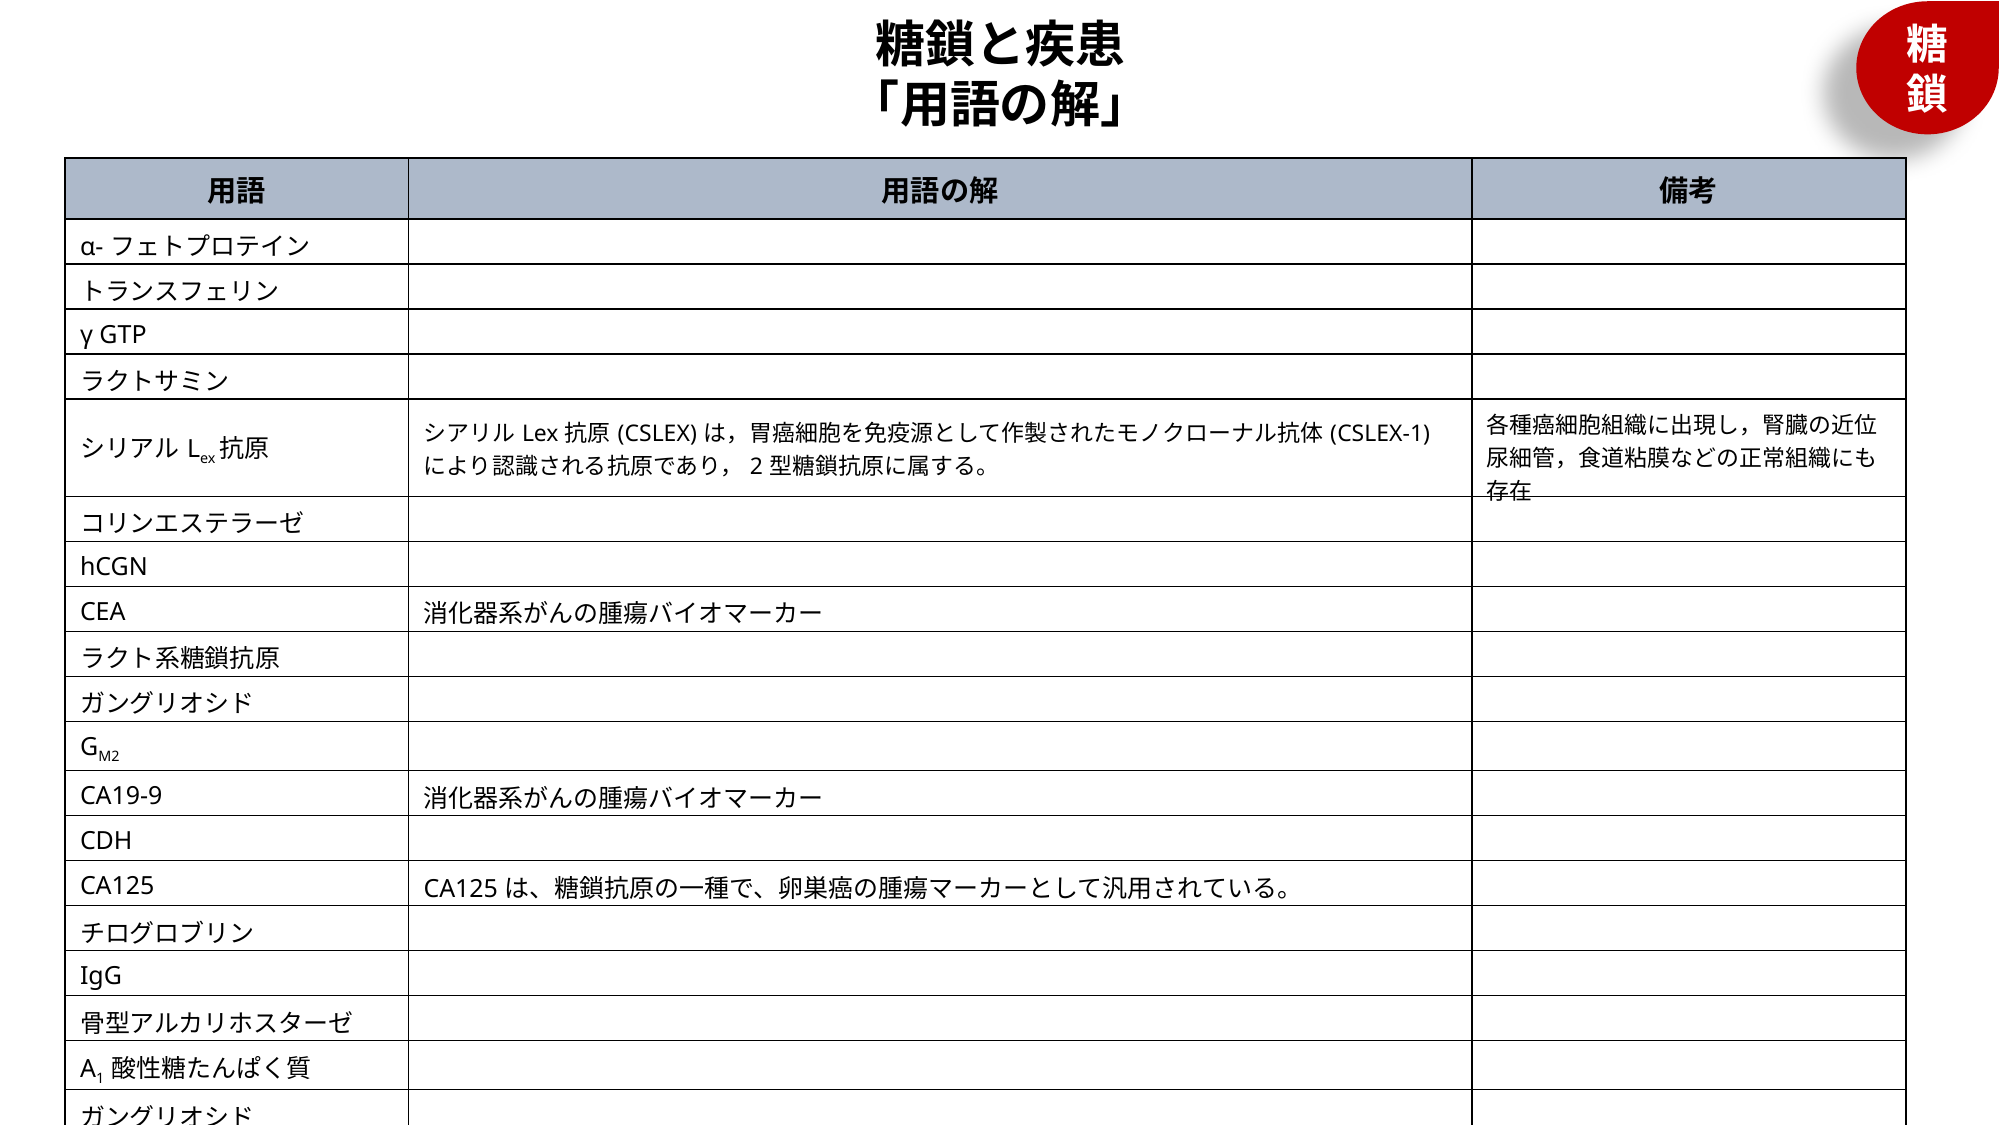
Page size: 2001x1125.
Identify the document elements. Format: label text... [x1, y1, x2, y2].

table_cell [409, 816, 1471, 860]
table_cell シリアルLex抗原 [66, 400, 408, 496]
table_header 用語 [66, 159, 408, 218]
table_cell [409, 497, 1471, 541]
table_cell コリンエステラーゼ [66, 497, 408, 541]
table_cell [409, 951, 1471, 995]
table_cell チログロブリン [66, 906, 408, 950]
table_cell [1473, 310, 1905, 353]
table_cell [1473, 677, 1905, 721]
table_cell [1473, 1041, 1905, 1089]
table_cell [409, 355, 1471, 398]
table_header 備考 [1473, 159, 1905, 218]
table_cell ガングリオシド [66, 1090, 408, 1125]
table_cell γ GTP [66, 310, 408, 353]
table_cell [1473, 587, 1905, 631]
table_cell hCGN [66, 542, 408, 586]
table_cell [409, 220, 1471, 263]
table_cell [409, 722, 1471, 770]
table_cell α-フェトプロテイン [66, 220, 408, 263]
table_cell [1473, 996, 1905, 1040]
table_cell 消化器系がんの腫瘍バイオマーカー [409, 771, 1471, 815]
table_cell ガングリオシド [66, 677, 408, 721]
table_cell CDH [66, 816, 408, 860]
table_header 用語の解 [409, 159, 1471, 218]
table_cell ラクト系糖鎖抗原 [66, 632, 408, 676]
table_cell 各種癌細胞組織に出現し，腎臓の近位尿細管，食道粘膜などの正常組織にも存在 [1473, 400, 1905, 496]
table_cell [409, 996, 1471, 1040]
table_cell [1473, 542, 1905, 586]
table_cell [1473, 906, 1905, 950]
table_cell [1473, 951, 1905, 995]
table_cell [1473, 632, 1905, 676]
table_cell 骨型アルカリホスターゼ [66, 996, 408, 1040]
table_cell CA19-9 [66, 771, 408, 815]
table_cell Α1 酸性糖たんぱく質 [66, 1041, 408, 1089]
table_cell [1473, 1090, 1905, 1125]
table_cell [1473, 497, 1905, 541]
table_cell [409, 310, 1471, 353]
text_box 糖鎖と疾患 「用語の解」 [518, 5, 1482, 141]
table_cell [1473, 355, 1905, 398]
table_cell [1473, 722, 1905, 770]
table_cell GM2 [66, 722, 408, 770]
table_cell [1473, 816, 1905, 860]
table_cell IgG [66, 951, 408, 995]
table_cell ラクトサミン [66, 355, 408, 398]
table_cell [409, 632, 1471, 676]
table_cell 消化器系がんの腫瘍バイオマーカー [409, 587, 1471, 631]
table_cell CA125 [66, 861, 408, 905]
table_cell シアリルLex抗原(CSLEX)は，胃癌細胞を免疫源として作製されたモノクローナル抗体(CSLEX-1)により認識される抗原であり，2型糖鎖抗原に属する。 [409, 400, 1471, 496]
table_cell [409, 265, 1471, 308]
table_cell トランスフェリン [66, 265, 408, 308]
table_cell [409, 1041, 1471, 1089]
table_cell [1473, 265, 1905, 308]
table_cell [409, 906, 1471, 950]
table_cell [409, 542, 1471, 586]
table_cell CA125は、糖鎖抗原の一種で、卵巣癌の腫瘍マーカーとして汎用されている。 [409, 861, 1471, 905]
table_cell [409, 677, 1471, 721]
table_cell [409, 1090, 1471, 1125]
table_cell [1473, 220, 1905, 263]
table_cell [1473, 861, 1905, 905]
table_cell CEA [66, 587, 408, 631]
table_cell [1473, 771, 1905, 815]
